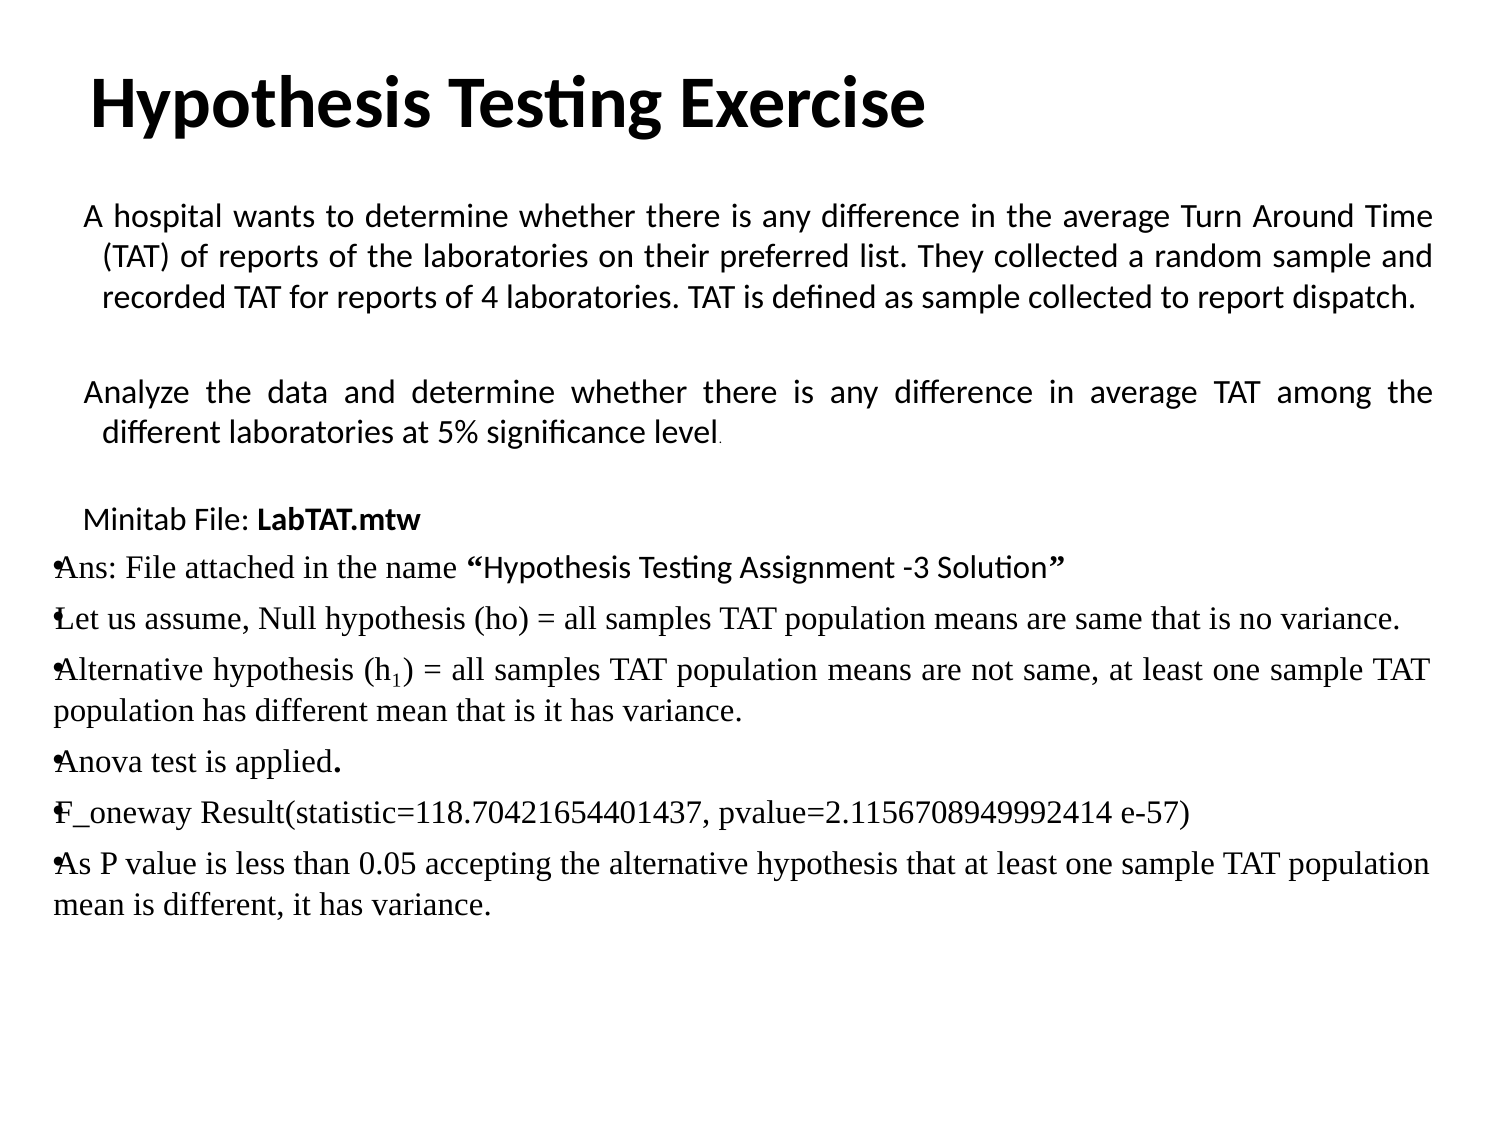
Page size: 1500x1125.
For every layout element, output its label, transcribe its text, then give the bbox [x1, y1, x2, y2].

title Hypothesis Testing Exercise [75, 45, 1425, 150]
list A hospital wants to determine whether there is any difference in the average Turn Around Time (TAT) of reports of the laboratories on their preferred list. They collected a random sample and recorded TAT for reports of 4 laboratories. TAT is defined as sample collected to report dispatch. Analyze the data and determine whether there is any difference in average TAT among the different laboratories at 5% significance level. Minitab File: LabTAT.mtw Ans: File attached in the name “Hypothesis Testing Assignment -3 Solution” Let us assume, Null hypothesis (ho) = all samples TAT population means are same that is no variance. Alternative hypothesis (h₁) = all samples TAT population means are not same, at least one sample TAT population has different mean that is it has variance. Anova test is applied. F_oneway Result(statistic=118.70421654401437, pvalue=2.1156708949992414 e-57) As P value is less than 0.05 accepting the alternative hypothesis that at least one sample TAT population mean is different, it has variance. [37, 185, 1450, 1020]
